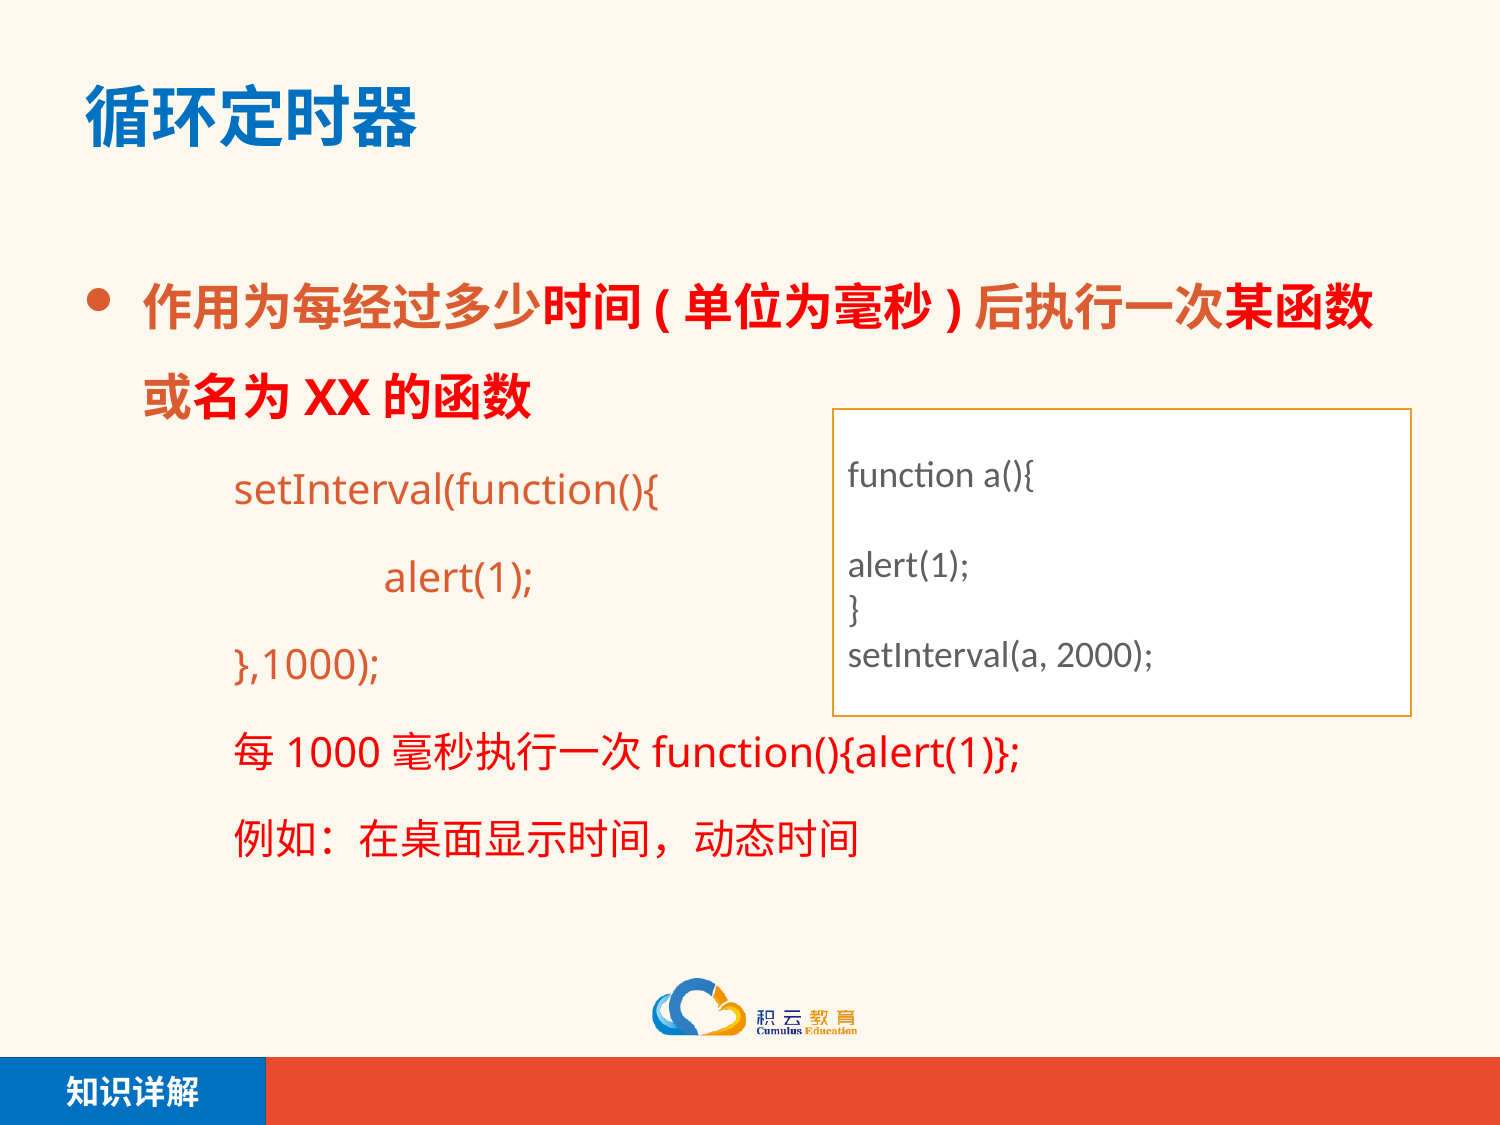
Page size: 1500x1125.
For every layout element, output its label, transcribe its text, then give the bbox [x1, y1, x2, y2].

title 循环定时器 [69, 55, 1431, 163]
picture [643, 971, 869, 1044]
list 作用为每经过多少时间(单位为毫秒)后执行一次某函数或名为XX的函数 setInterval(function(){ alert(1); },1000); 每1000毫秒执行一次function(){alert(1)}; 例如：在桌面显示时间，动态时间 [68, 237, 1429, 953]
text_box function a(){ alert(1); } setInterval(a, 2000); [832, 408, 1412, 717]
